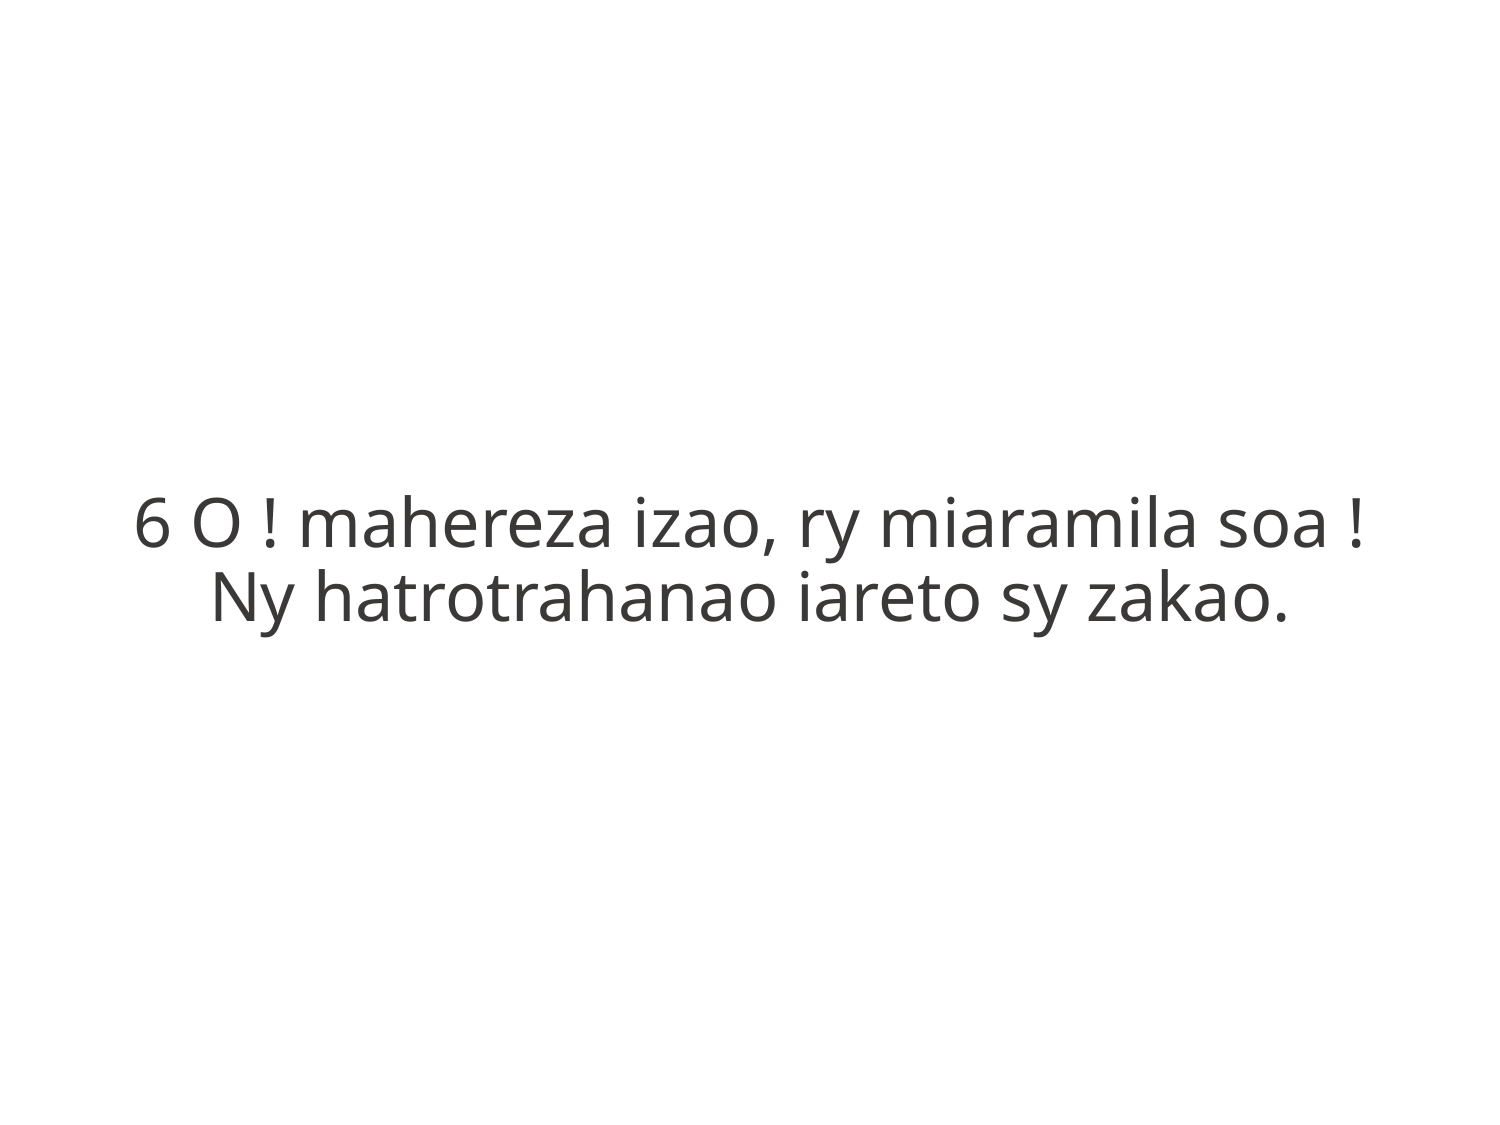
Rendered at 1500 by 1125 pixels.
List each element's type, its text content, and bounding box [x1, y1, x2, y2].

title 6 O ! mahereza izao, ry miaramila soa ! Ny hatrotrahanao iareto sy zakao. [103, 453, 1397, 672]
